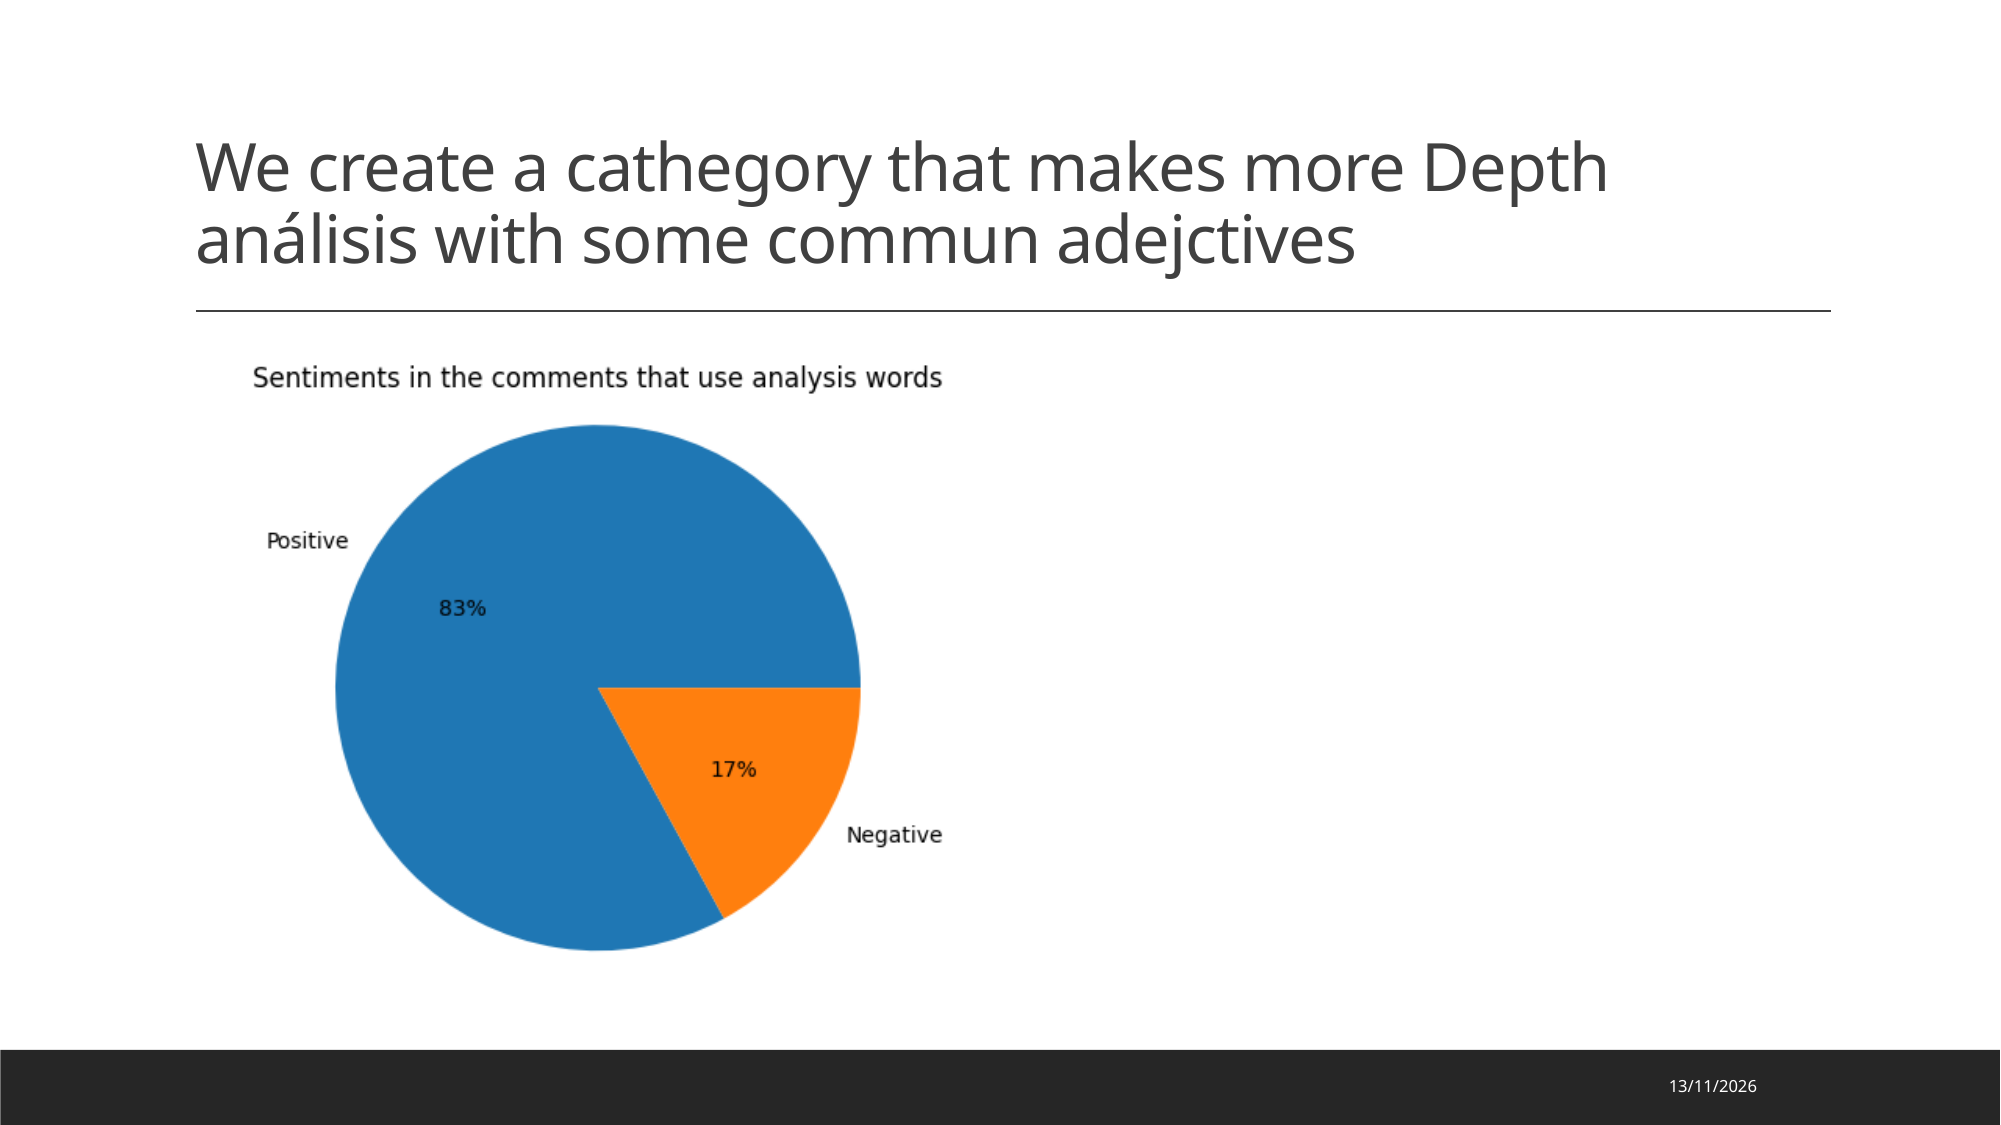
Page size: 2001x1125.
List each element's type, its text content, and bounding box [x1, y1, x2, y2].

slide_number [1348, 1057, 1773, 1118]
title We create a cathegory that makes more Depth análisis with some commun adejctives [180, 47, 1830, 285]
picture [194, 349, 1001, 993]
